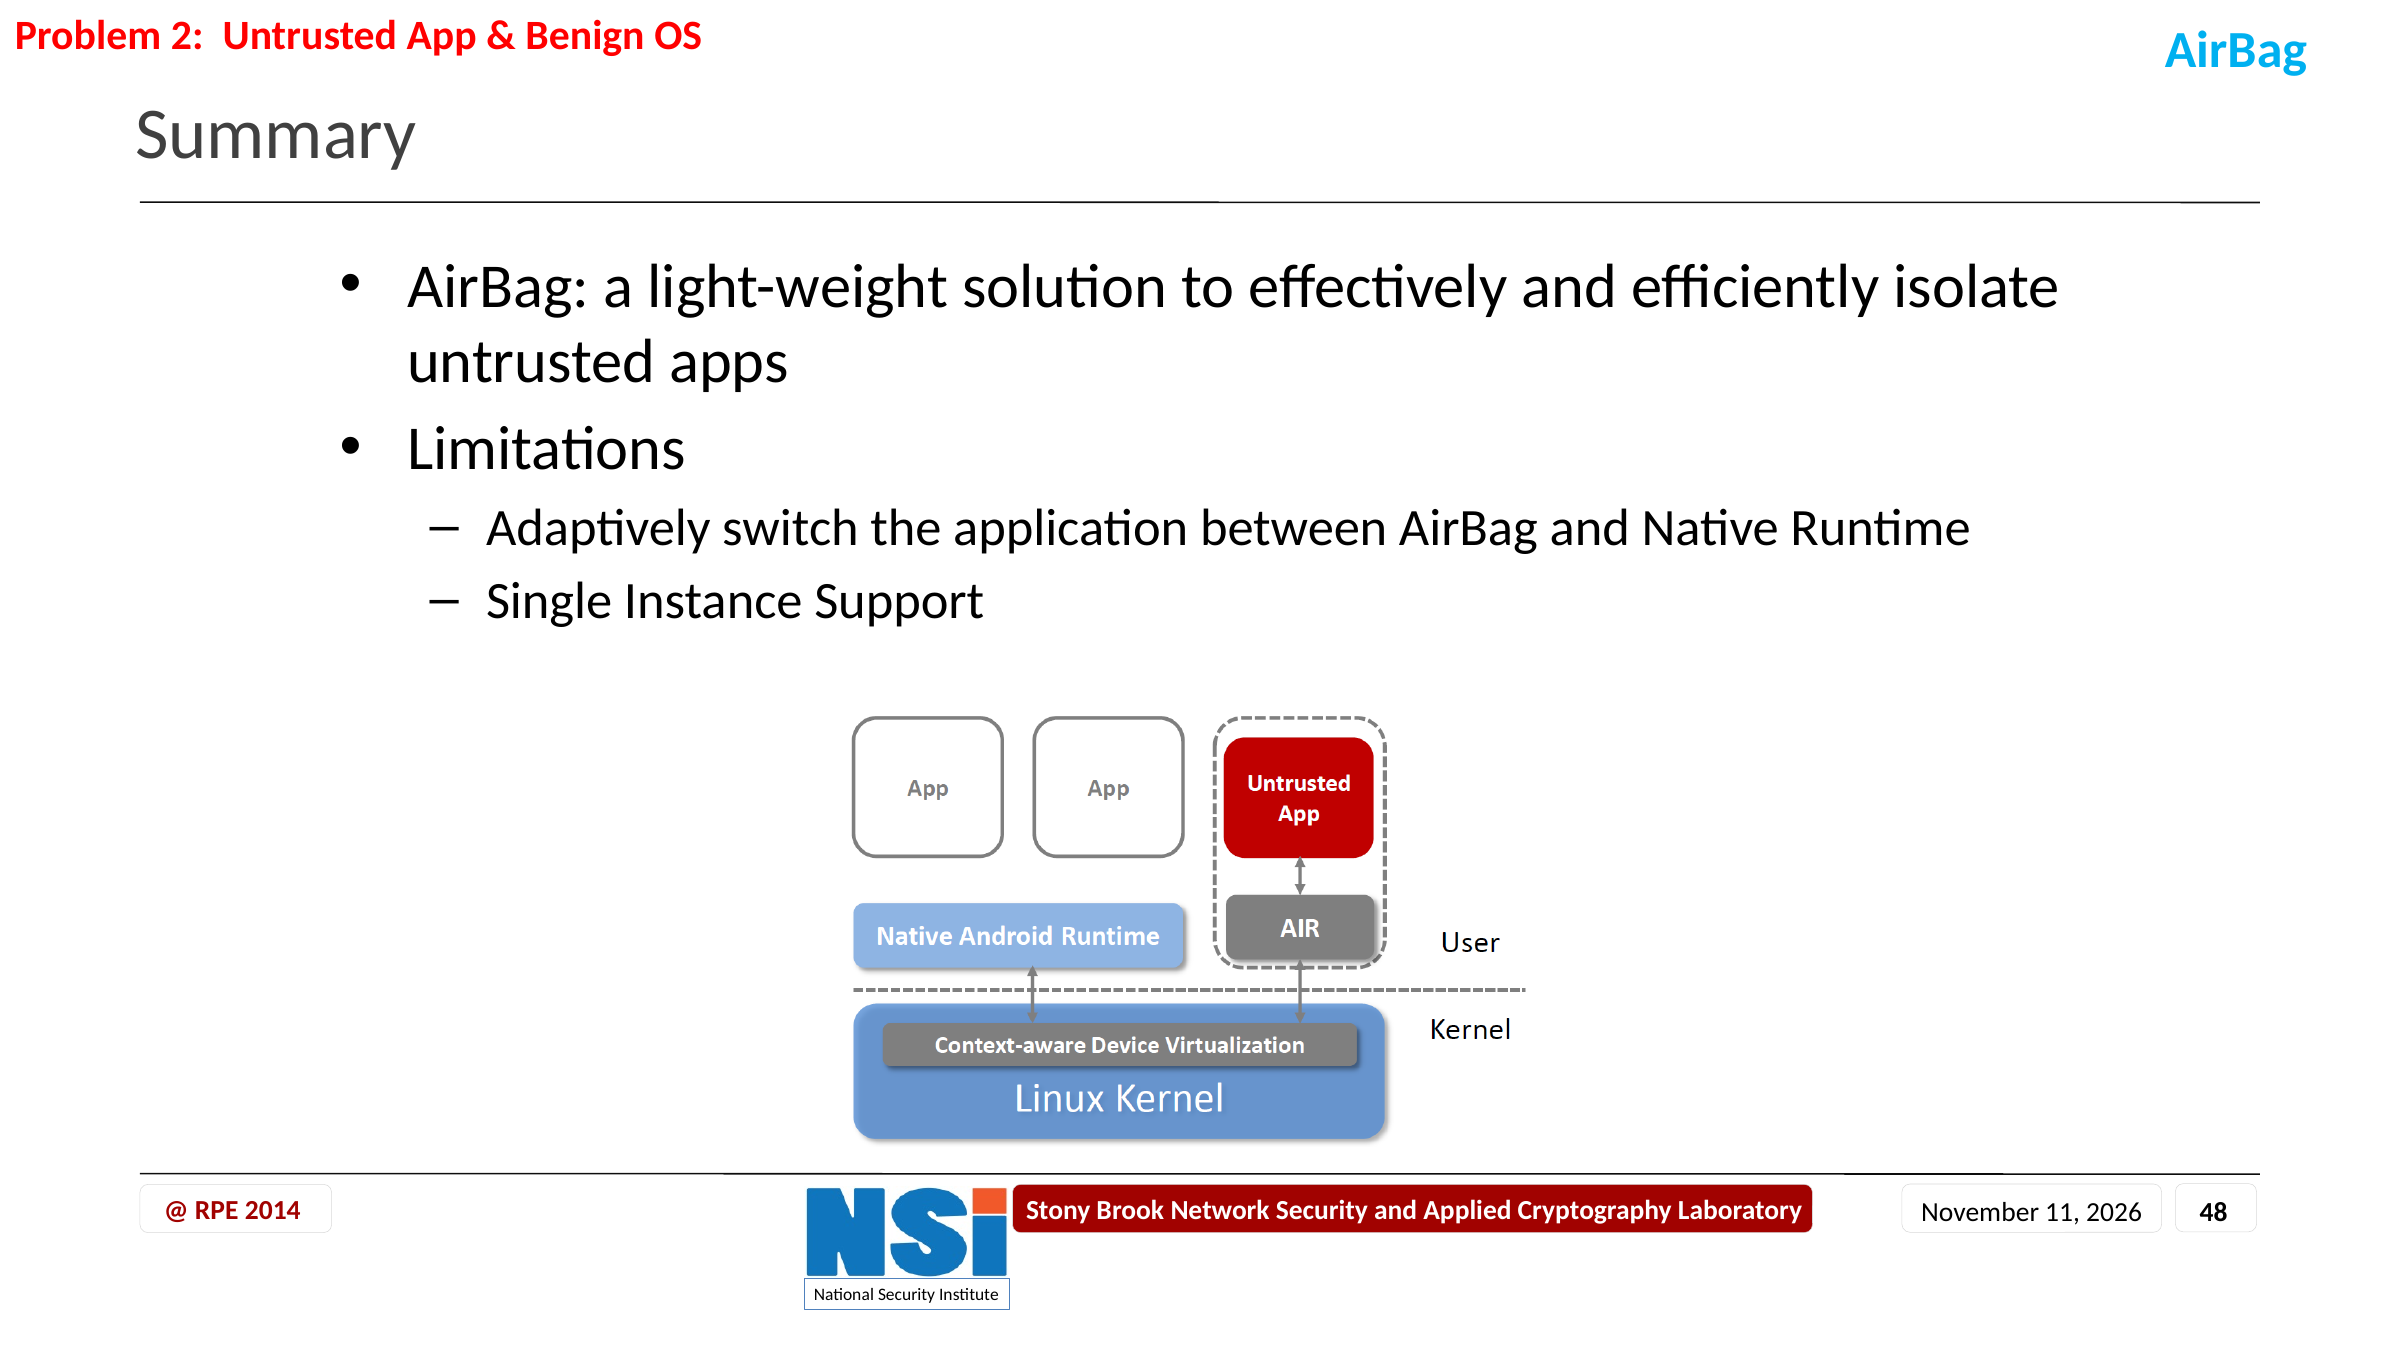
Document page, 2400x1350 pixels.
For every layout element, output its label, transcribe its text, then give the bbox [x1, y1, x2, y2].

text_box AirBag [2149, 8, 2395, 86]
picture [804, 1186, 1009, 1277]
picture [824, 699, 1548, 1147]
text_box Problem 2: Untrusted App & Benign OS [0, 0, 938, 65]
title Summary [120, 36, 2260, 223]
text_box AirBag: a light-weight solution to effectively and efficiently isolate untrusted apps Limitations Adaptively switch the application between AirBag and Native Runtime Single Instance Support [324, 237, 2113, 980]
